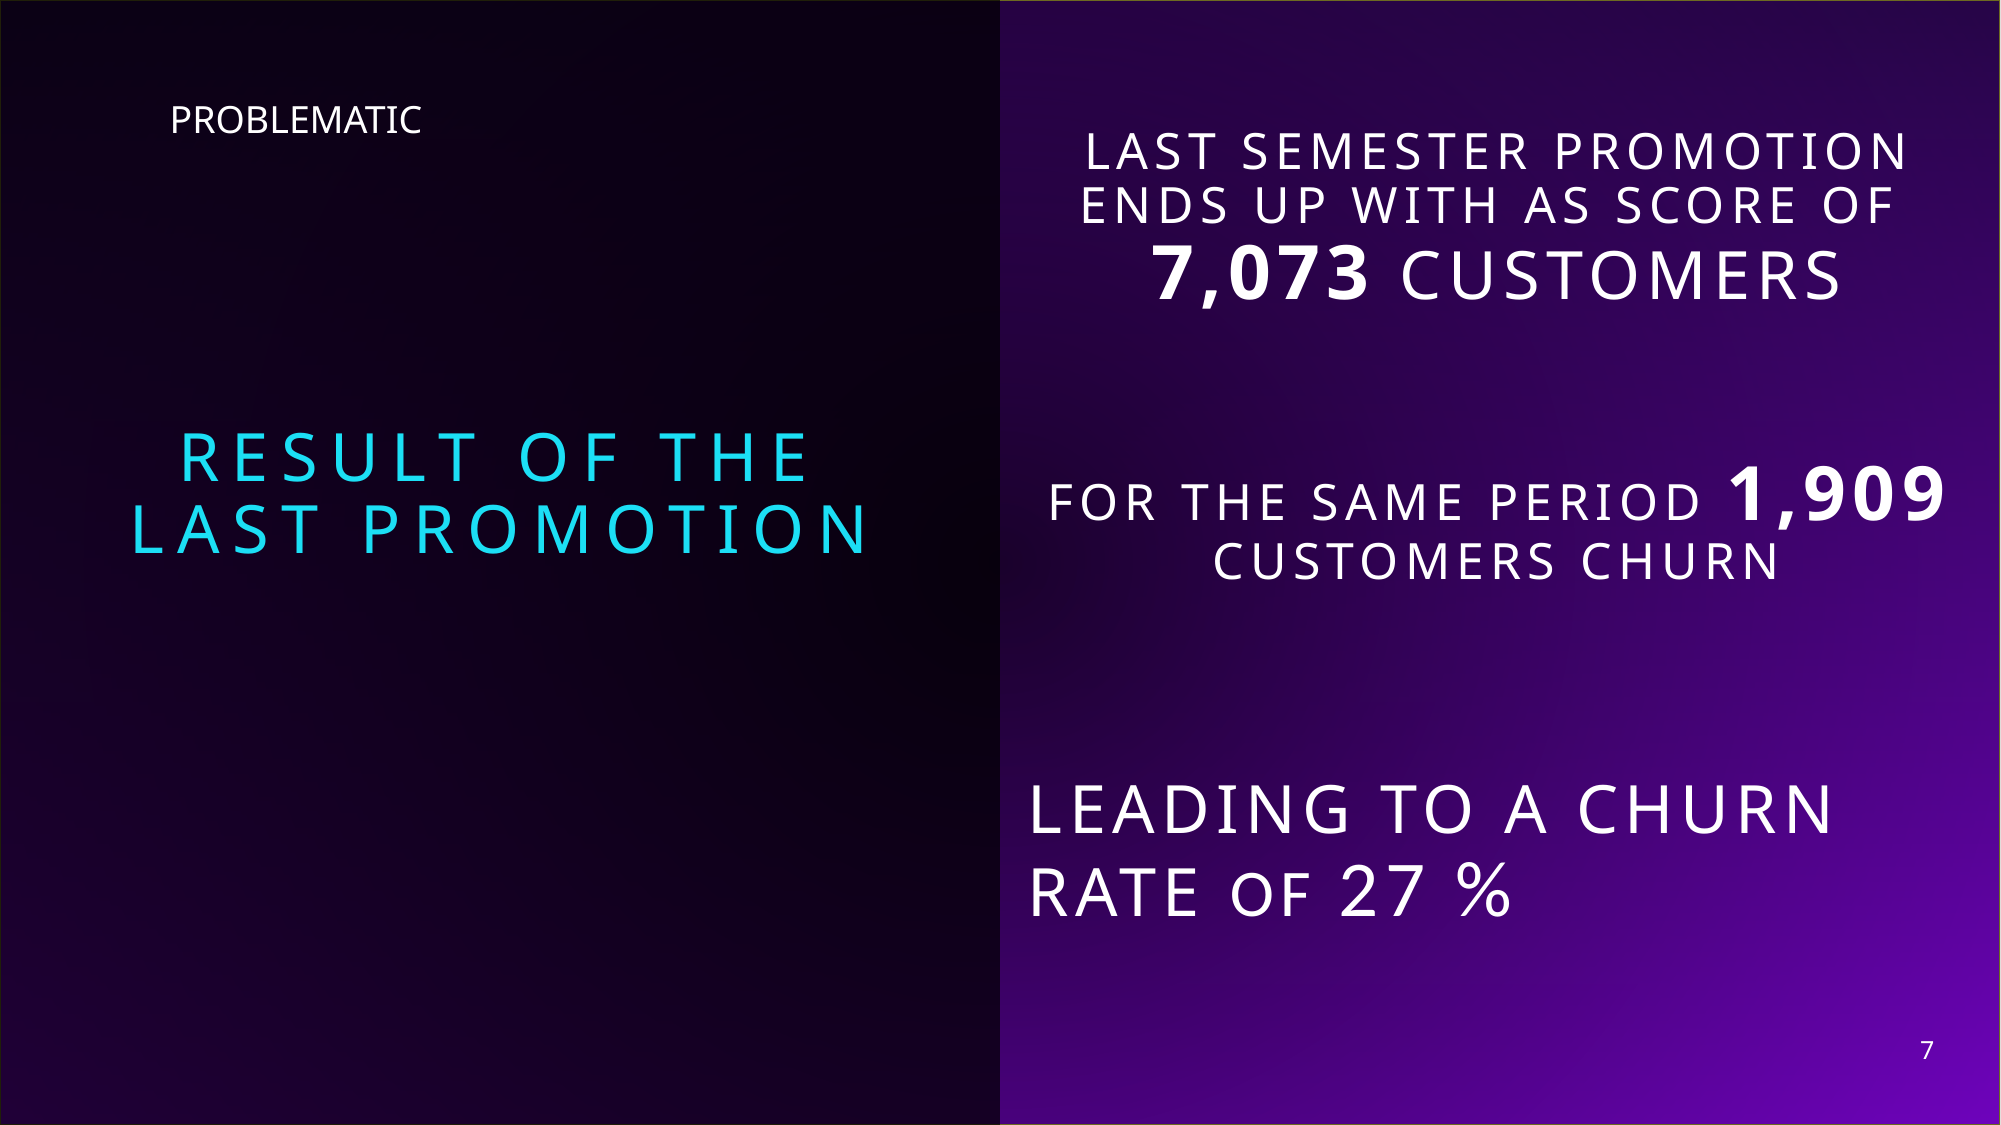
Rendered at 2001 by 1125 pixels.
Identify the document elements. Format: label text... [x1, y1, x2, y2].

subtitle Result of the last promotion [60, 315, 939, 658]
slide_number 7 [1499, 1021, 1950, 1082]
text_box LeadING to a Churn rate of 27 % [1012, 732, 1950, 1002]
text_box For the same period 1,909 customers churn [999, 388, 2000, 658]
title Last semester promotion EndS up with as score of 7,073 Customers [999, 46, 2000, 388]
text_box PROBLEMATIC [154, 88, 459, 149]
